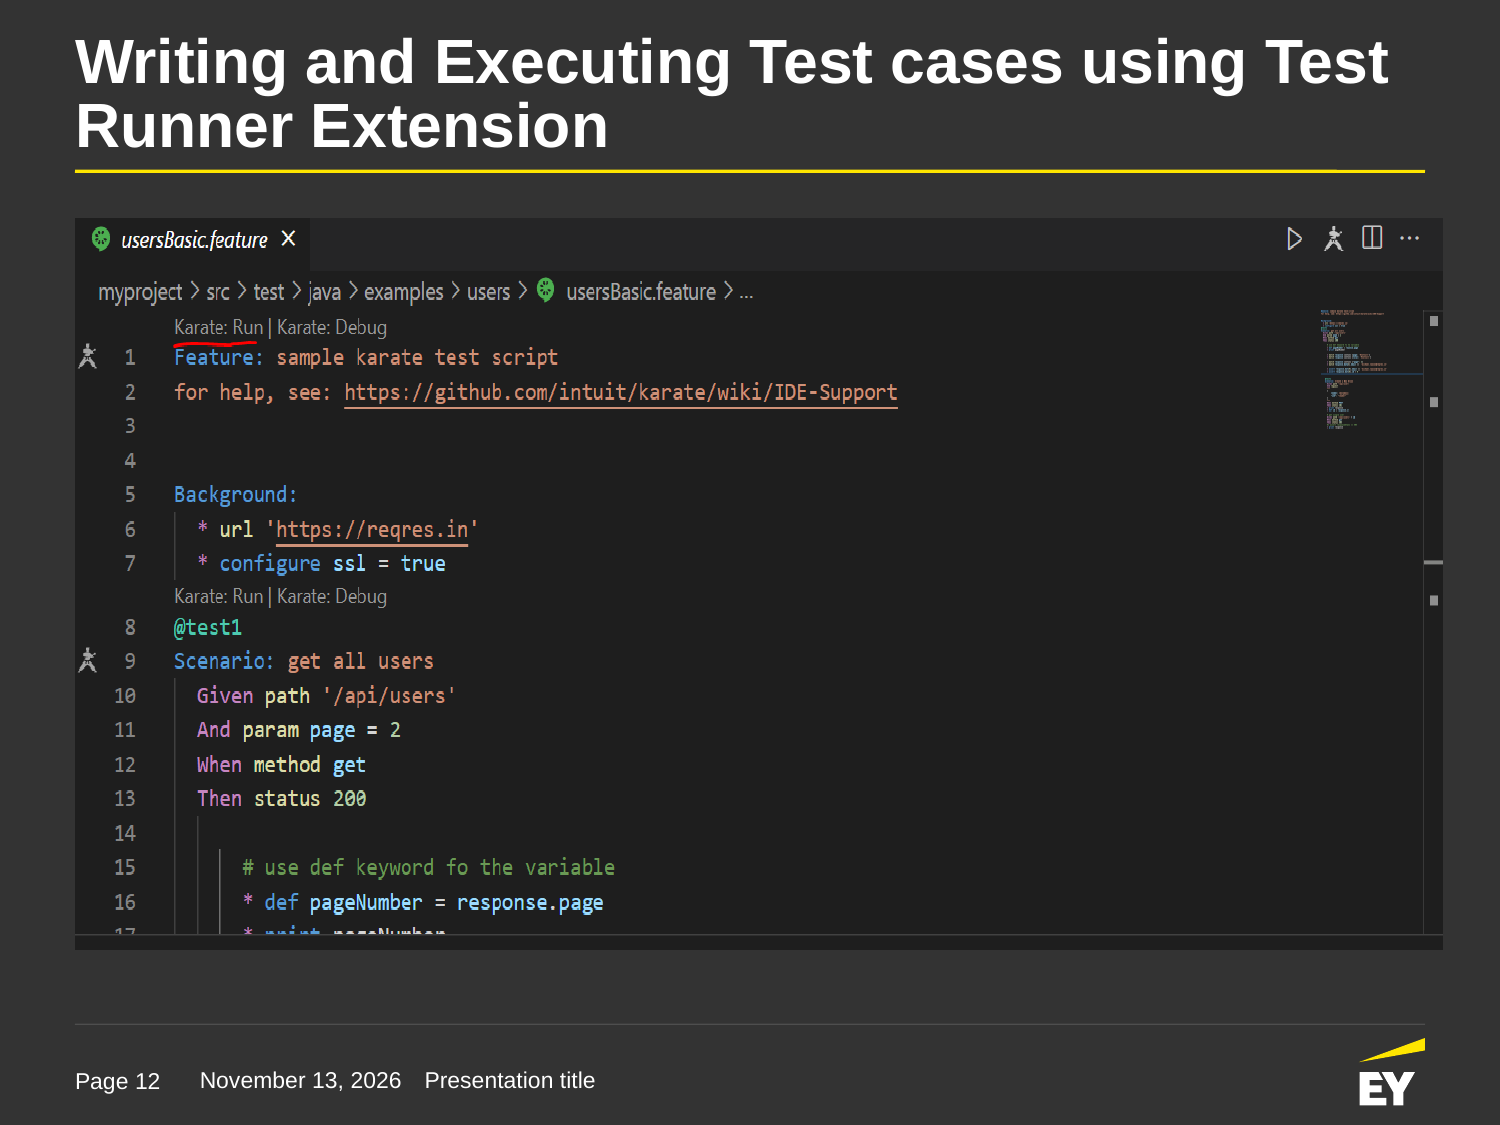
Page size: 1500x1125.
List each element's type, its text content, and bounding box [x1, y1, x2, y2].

title Writing and Executing Test cases using Test Runner Extension [75, 33, 1425, 175]
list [74, 218, 1443, 951]
